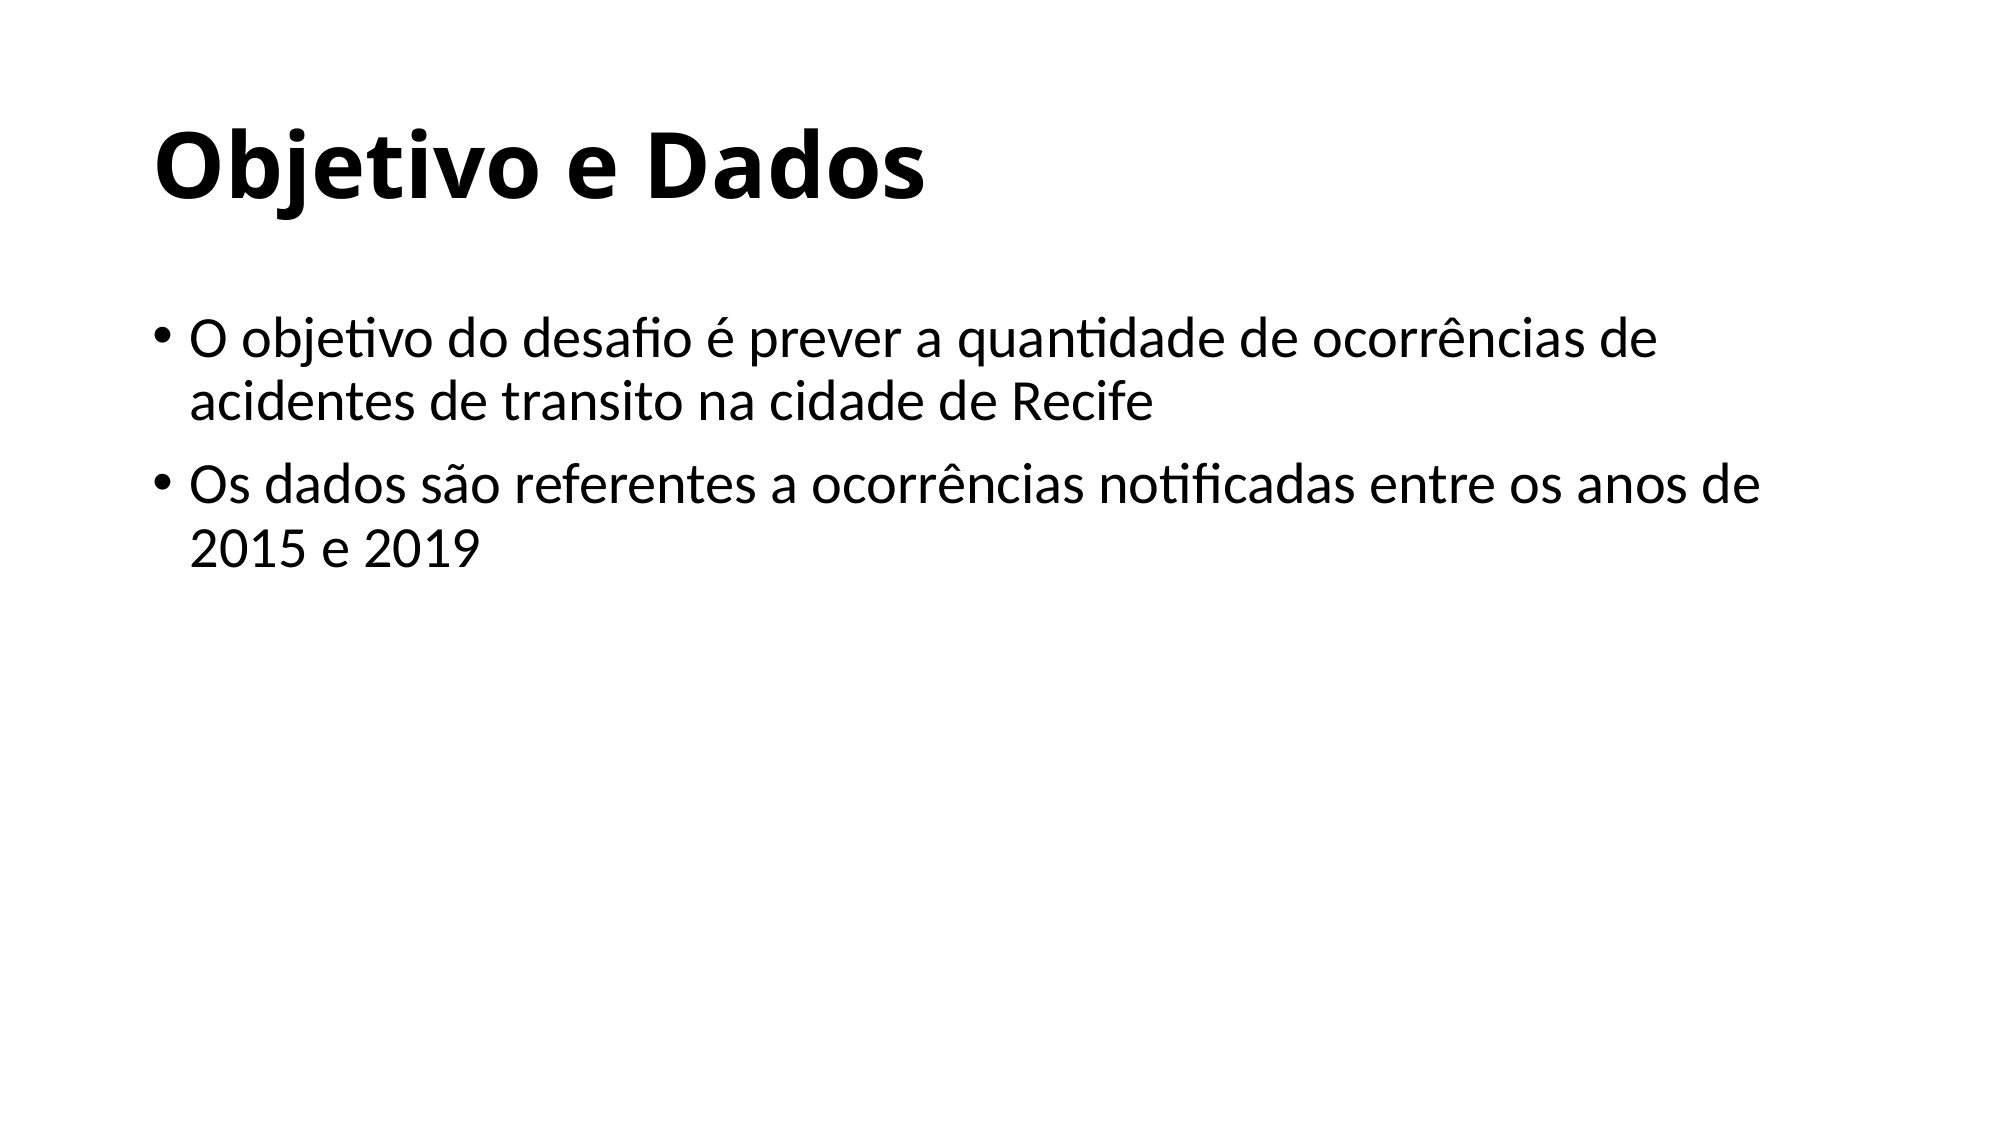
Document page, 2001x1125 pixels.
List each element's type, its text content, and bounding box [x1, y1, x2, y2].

title Objetivo e Dados [137, 59, 1863, 278]
list O objetivo do desafio é prever a quantidade de ocorrências de acidentes de transito na cidade de Recife Os dados são referentes a ocorrências notificadas entre os anos de 2015 e 2019 [137, 299, 1863, 1014]
